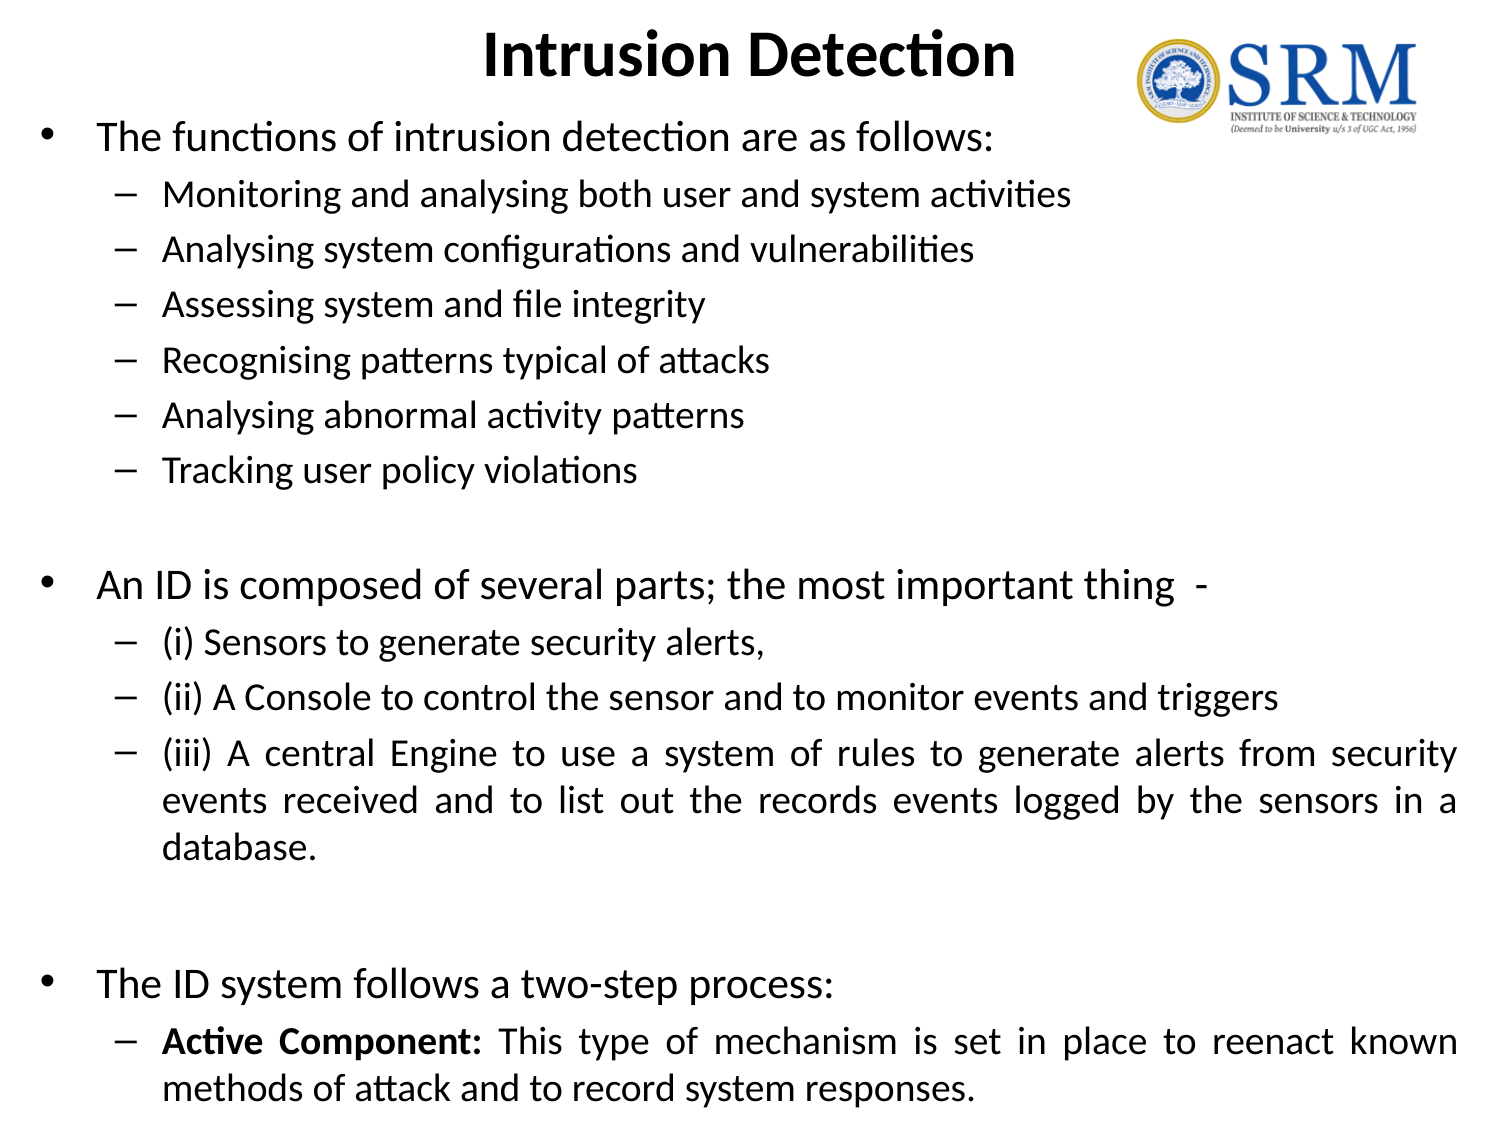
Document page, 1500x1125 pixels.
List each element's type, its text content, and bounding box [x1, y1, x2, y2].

picture [1124, 0, 1426, 172]
list The functions of intrusion detection are as follows: Monitoring and analysing both user and system activities Analysing system configurations and vulnerabilities Assessing system and file integrity Recognising patterns typical of attacks Analysing abnormal activity patterns Tracking user policy violations An ID is composed of several parts; the most important thing - (i) Sensors to generate security alerts, (ii) A Console to control the sensor and to monitor events and triggers (iii) A central Engine to use a system of rules to generate alerts from security events received and to list out the records events logged by the sensors in a database. The ID system follows a two-step process: Active Component: This type of mechanism is set in place to reenact known methods of attack and to record system responses. [24, 99, 1475, 1125]
title Intrusion Detection [75, 0, 1122, 99]
